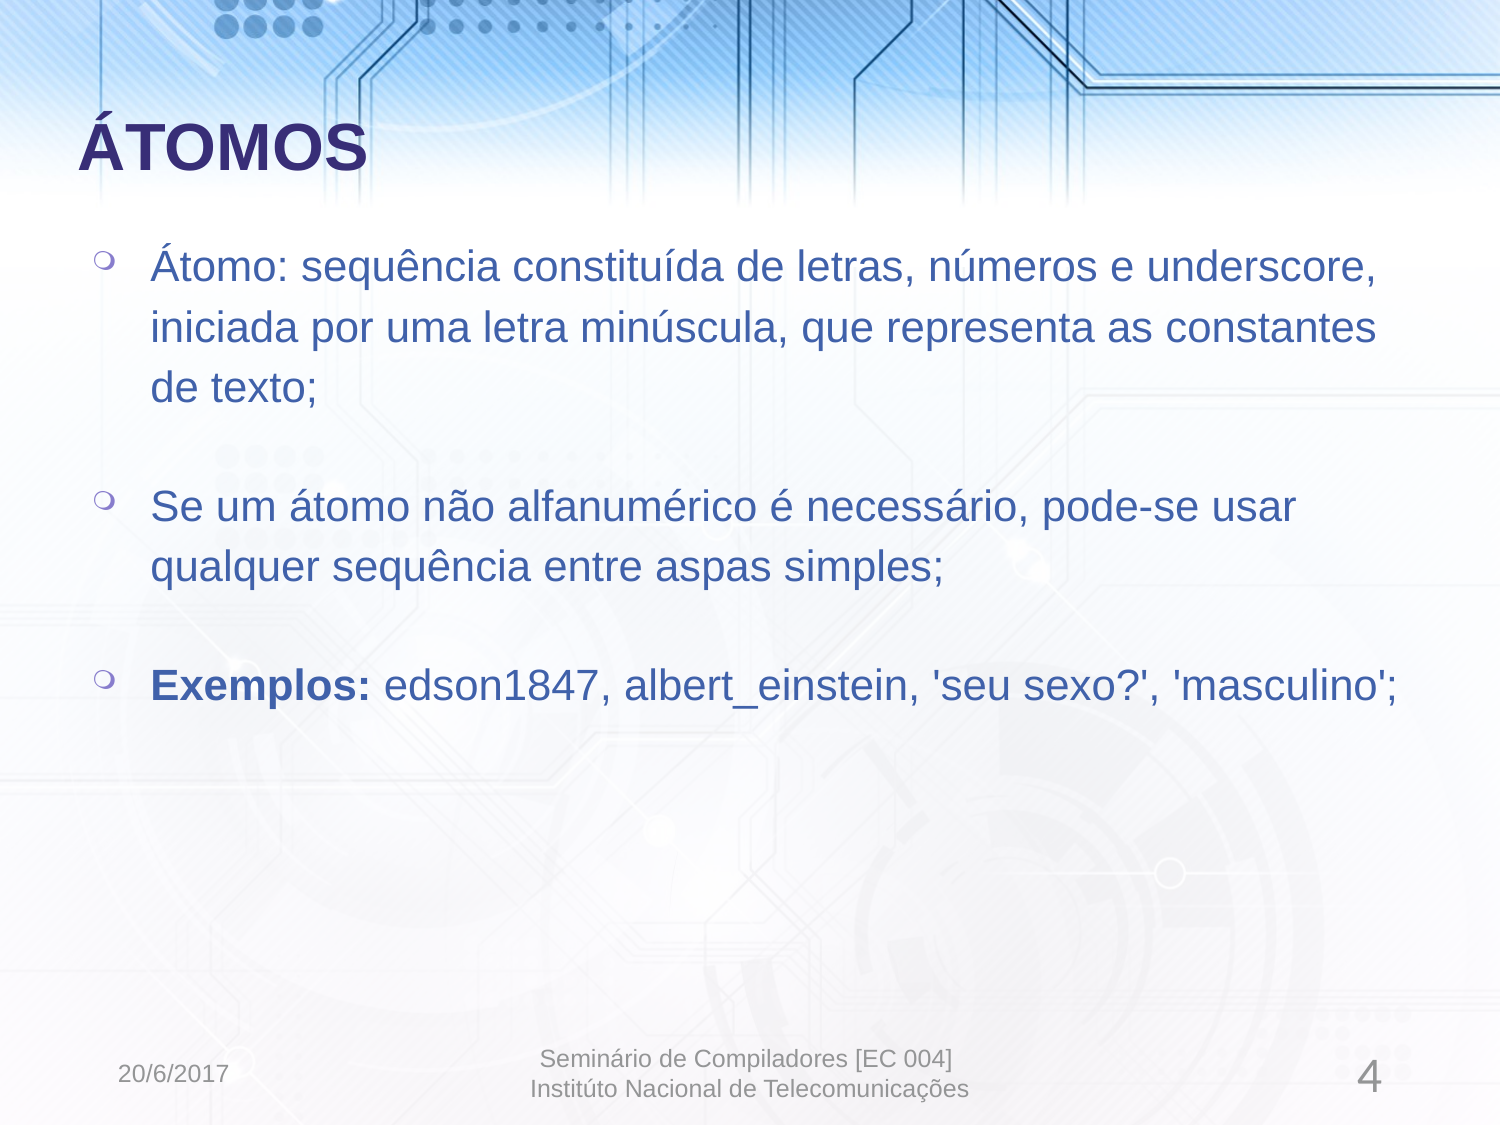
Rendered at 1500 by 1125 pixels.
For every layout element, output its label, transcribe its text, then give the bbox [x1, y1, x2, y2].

slide_number 4 [1059, 1075, 1398, 1103]
title ÁTOMOS [76, 69, 1430, 185]
list Átomo: sequência constituída de letras, números e underscore, iniciada por uma letra minúscula, que representa as constantes de texto; Se um átomo não alfanumérico é necessário, pode-se usar qualquer sequência entre aspas simples; Exemplos: edson1847, albert_einstein, 'seu sexo?', 'masculino'; [76, 222, 1428, 1075]
picture [0, 0, 1500, 222]
text_box 20/6/2017 [103, 1042, 441, 1103]
footer Seminário de Compiladores [EC 004] Institúto Nacional de Telecomunicações [496, 1075, 1004, 1103]
